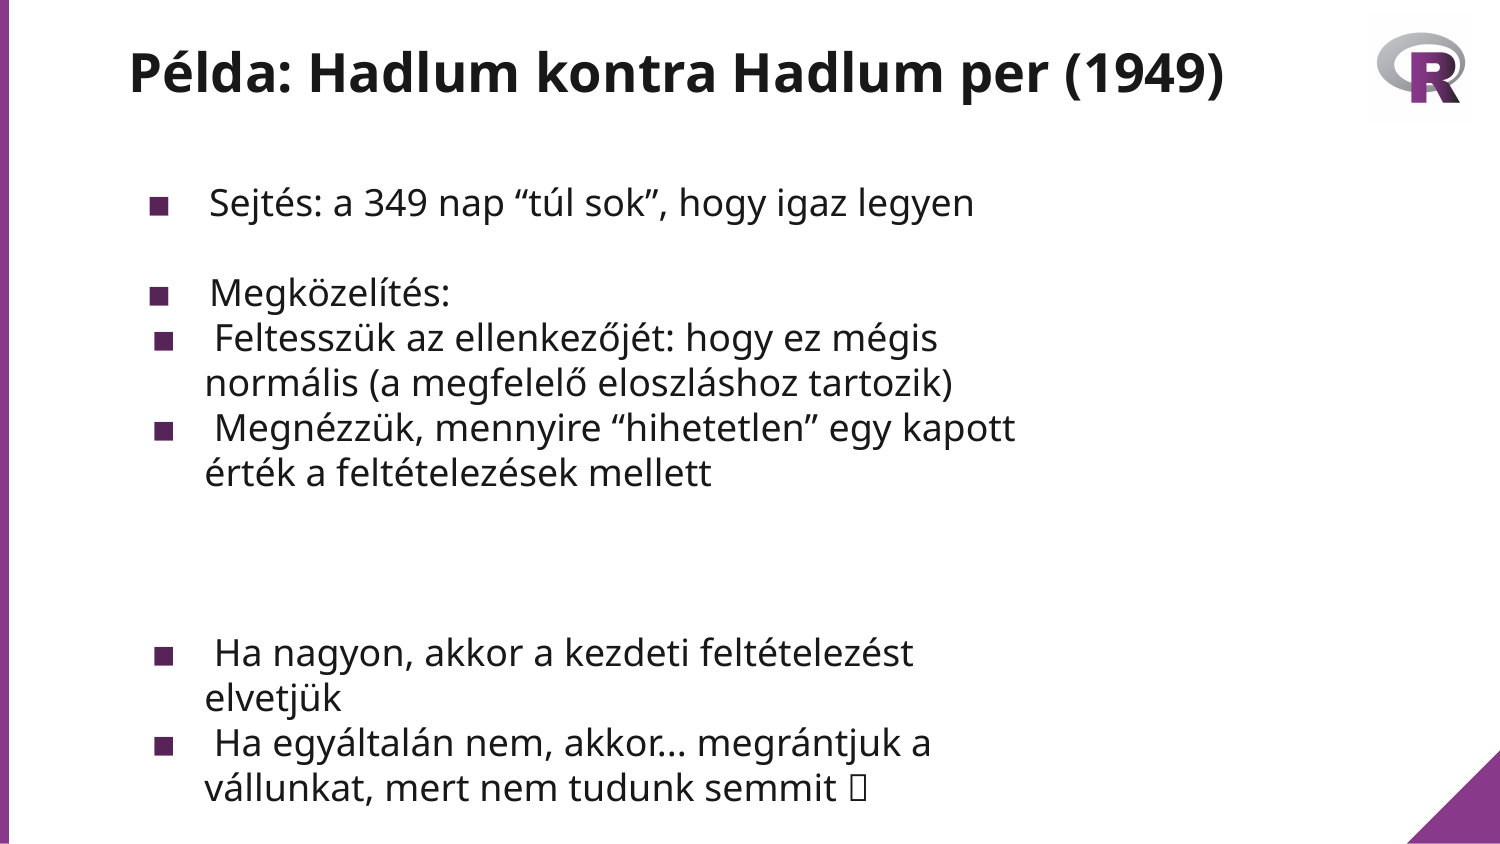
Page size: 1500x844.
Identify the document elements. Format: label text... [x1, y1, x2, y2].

title Példa: Hadlum kontra Hadlum per (1949) [113, 23, 1302, 165]
picture [1367, 14, 1475, 122]
list Sejtés: a 349 nap “túl sok”, hogy igaz legyen Megközelítés: Feltesszük az ellenkezőjét: hogy ez mégis normális (a megfelelő eloszláshoz tartozik) Megnézzük, mennyire “hihetetlen” egy kapott érték a feltételezések mellett Ha nagyon, akkor a kezdeti feltételezést elvetjük Ha egyáltalán nem, akkor... megrántjuk a vállunkat, mert nem tudunk semmit  [113, 164, 1051, 777]
